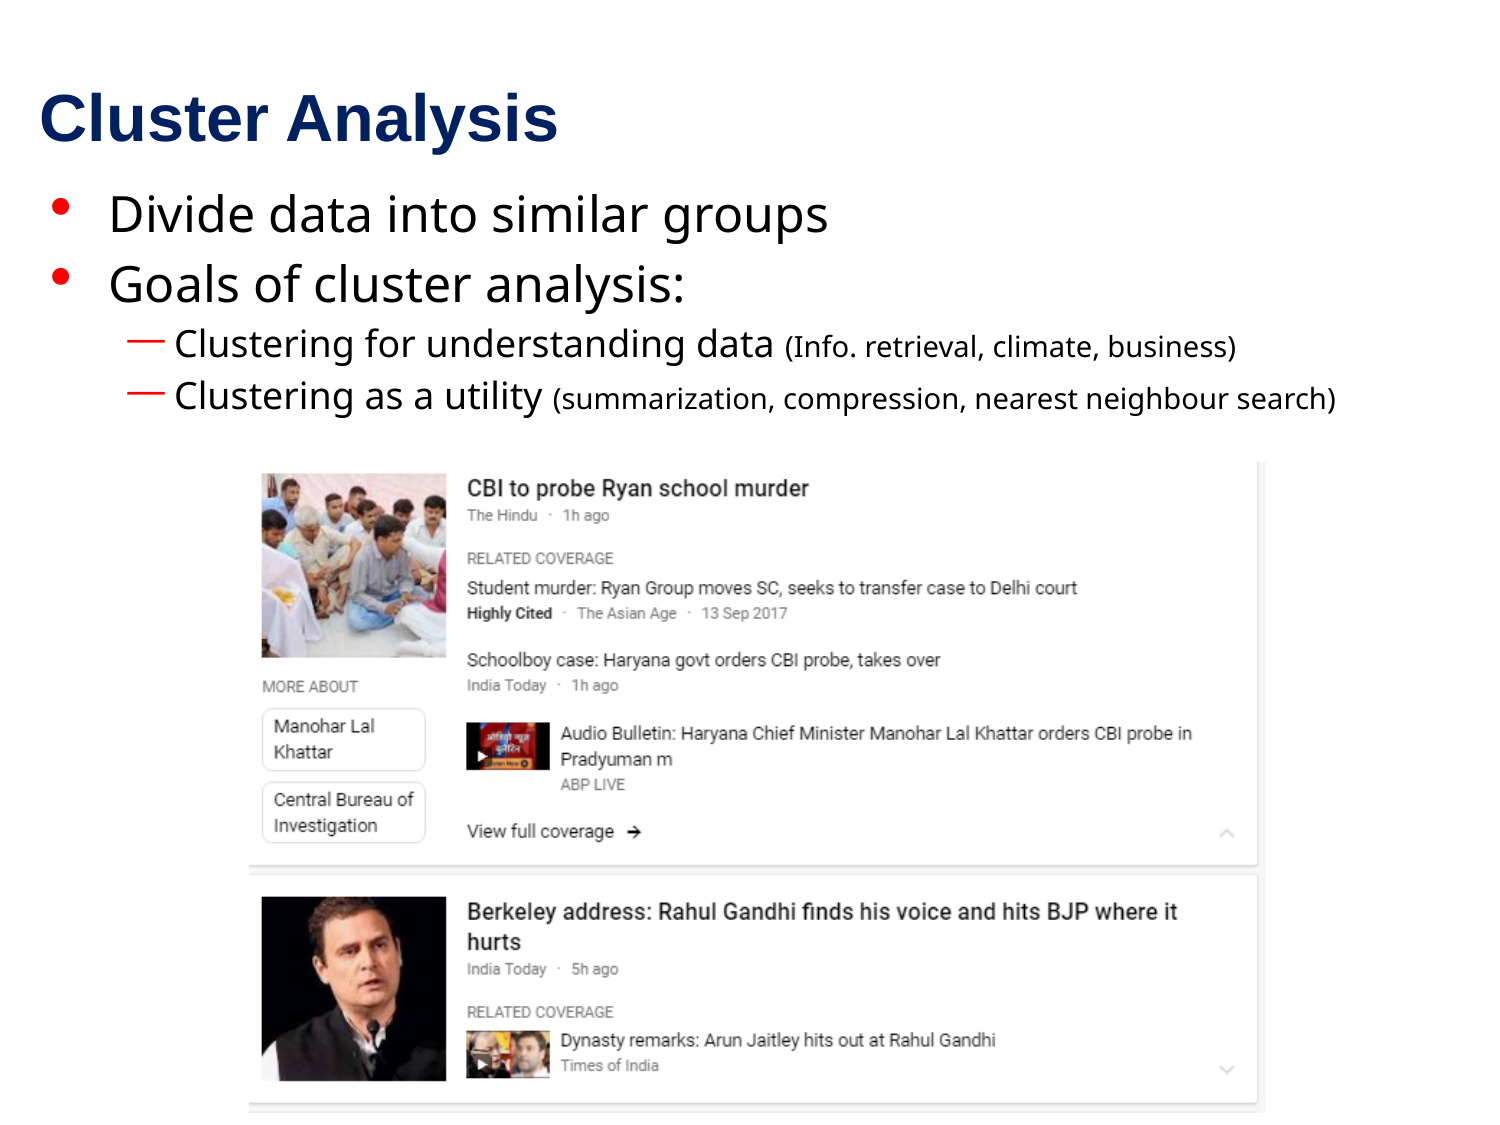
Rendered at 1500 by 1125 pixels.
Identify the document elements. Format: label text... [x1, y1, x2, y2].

picture [249, 462, 1266, 1113]
list Divide data into similar groups Goals of cluster analysis: Clustering for understanding data (Info. retrieval, climate, business) Clustering as a utility (summarization, compression, nearest neighbour search) [37, 174, 1379, 1088]
title Cluster Analysis [24, 24, 1096, 163]
